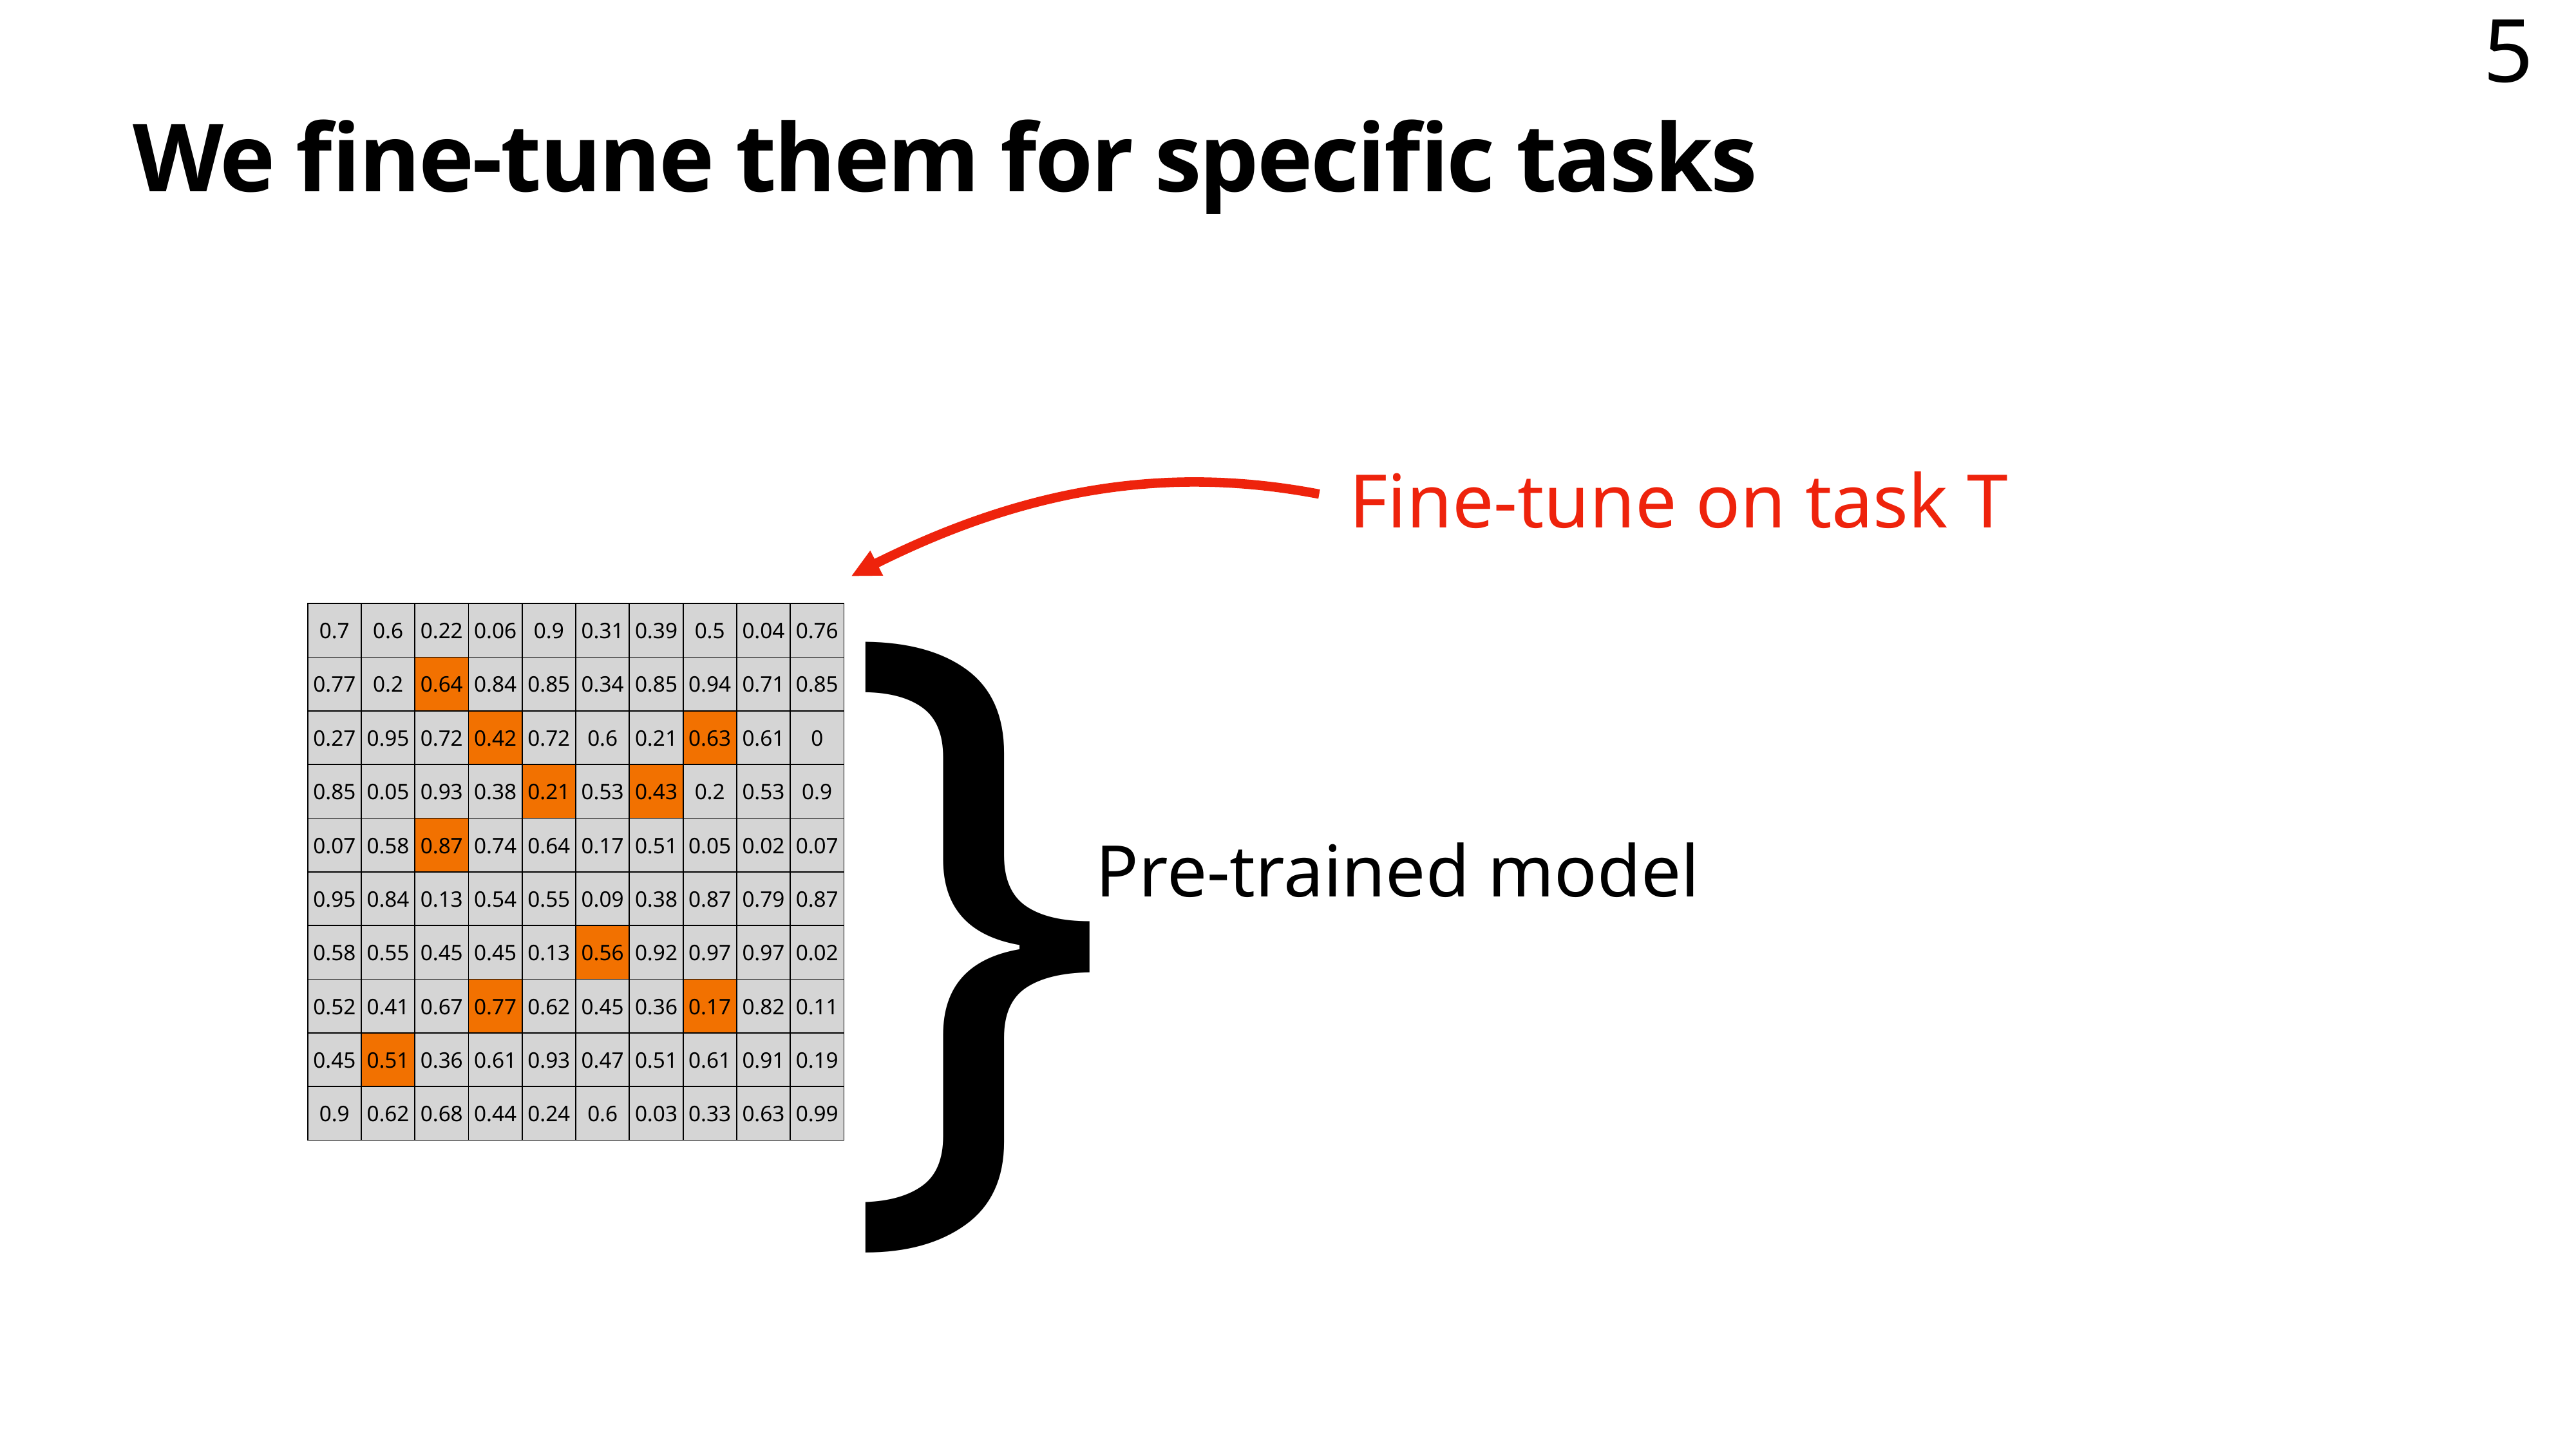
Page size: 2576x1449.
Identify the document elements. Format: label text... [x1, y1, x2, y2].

table_header 0.76 [791, 604, 837, 657]
table_cell 0.94 [684, 658, 736, 710]
table_cell 0.64 [523, 819, 575, 871]
table_cell 0.84 [362, 873, 414, 925]
table_cell 0.55 [523, 873, 575, 925]
table_cell 0.9 [791, 765, 837, 818]
table_cell 0.05 [684, 819, 736, 871]
table_cell 0.53 [737, 765, 790, 818]
table_cell 0.51 [630, 819, 683, 871]
table_cell 0.87 [684, 873, 736, 925]
table_cell 0.42 [469, 712, 522, 764]
table_cell 0.92 [630, 926, 683, 979]
table_cell 0.85 [630, 658, 683, 710]
table_cell 0.27 [308, 712, 361, 764]
table_header 0.7 [308, 604, 361, 657]
table_cell 0.05 [362, 765, 414, 818]
table_cell 0.03 [630, 1087, 683, 1140]
table_cell 0.56 [576, 926, 629, 979]
table_cell 0.45 [308, 1034, 361, 1086]
table_cell 0.38 [630, 873, 683, 925]
table_cell 0.85 [791, 658, 837, 710]
table_cell 0.6 [576, 712, 629, 764]
table_cell 0.43 [630, 765, 683, 818]
table_header 0.5 [684, 604, 736, 657]
table_cell 0.45 [576, 980, 629, 1032]
table_header 0.6 [362, 604, 414, 657]
table_cell 0.61 [469, 1034, 522, 1086]
table_cell 0.68 [415, 1087, 468, 1140]
table_cell 0.62 [362, 1087, 414, 1140]
table_cell 0.17 [684, 980, 736, 1032]
text_box [2288, 0, 2576, 119]
text_box Pre-trained model [1115, 820, 1706, 917]
table_cell 0.63 [684, 712, 736, 764]
table_cell 0.58 [308, 926, 361, 979]
table_cell 0.36 [630, 980, 683, 1032]
table_cell 0.2 [684, 765, 736, 818]
table_cell 0.55 [362, 926, 414, 979]
table_cell 0.54 [469, 873, 522, 925]
table_cell 0.07 [791, 819, 837, 871]
table_header 0.31 [576, 604, 629, 657]
table_cell 0.02 [791, 926, 837, 979]
table_cell 0.77 [469, 980, 522, 1032]
table_cell 0.91 [737, 1034, 790, 1086]
table_cell 0.95 [362, 712, 414, 764]
table_header 0.04 [737, 604, 790, 657]
table_cell 0.71 [737, 658, 790, 710]
table_cell 0 [791, 712, 837, 764]
table_cell 0.36 [415, 1034, 468, 1086]
table_cell 0.11 [791, 980, 837, 1032]
table_cell 0.09 [576, 873, 629, 925]
table_cell 0.21 [630, 712, 683, 764]
table_cell 0.97 [737, 926, 790, 979]
text_box Fine-tune on task T [1344, 448, 2014, 548]
table_cell 0.13 [415, 873, 468, 925]
table_cell 0.82 [737, 980, 790, 1032]
table_cell 0.93 [415, 765, 468, 818]
table_cell 0.34 [576, 658, 629, 710]
table_cell 0.9 [308, 1087, 361, 1140]
table_cell 0.85 [308, 765, 361, 818]
table_cell 0.51 [630, 1034, 683, 1086]
table_cell 0.6 [576, 1087, 629, 1140]
table_cell 0.85 [523, 658, 575, 710]
table_cell 0.07 [308, 819, 361, 871]
table_cell 0.2 [362, 658, 414, 710]
table_cell 0.72 [523, 712, 575, 764]
table_cell 0.67 [415, 980, 468, 1032]
text_box } [837, 436, 1115, 1288]
table_cell 0.51 [362, 1034, 414, 1086]
table_cell 0.61 [684, 1034, 736, 1086]
table_cell 0.72 [415, 712, 468, 764]
table_cell 0.95 [308, 873, 361, 925]
table_cell 0.53 [576, 765, 629, 818]
table_cell 0.79 [737, 873, 790, 925]
table_cell 0.97 [684, 926, 736, 979]
table_cell 0.19 [791, 1034, 837, 1086]
table_cell 0.93 [523, 1034, 575, 1086]
table_cell 0.47 [576, 1034, 629, 1086]
table_cell 0.41 [362, 980, 414, 1032]
table_cell 0.74 [469, 819, 522, 871]
table_cell 0.64 [415, 658, 468, 710]
table_cell 0.77 [308, 658, 361, 710]
table_header 0.06 [469, 604, 522, 657]
table_cell 0.62 [523, 980, 575, 1032]
table_cell 0.44 [469, 1087, 522, 1140]
table_cell 0.87 [791, 873, 837, 925]
table_cell 0.61 [737, 712, 790, 764]
table_cell 0.13 [523, 926, 575, 979]
table_cell 0.45 [469, 926, 522, 979]
table_cell 0.87 [415, 819, 468, 871]
table_header 0.22 [415, 604, 468, 657]
table_cell 0.33 [684, 1087, 736, 1140]
text_box [851, 482, 1320, 576]
table_cell 0.63 [737, 1087, 790, 1140]
table_cell 0.84 [469, 658, 522, 710]
table_header 0.39 [630, 604, 683, 657]
table_cell 0.24 [523, 1087, 575, 1140]
title We fine-tune them for specific tasks [127, 113, 2449, 266]
table_header 0.9 [523, 604, 575, 657]
table_cell 0.38 [469, 765, 522, 818]
table_cell 0.45 [415, 926, 468, 979]
table_cell 0.58 [362, 819, 414, 871]
table_cell 0.17 [576, 819, 629, 871]
table_cell 0.99 [791, 1087, 837, 1140]
table_cell 0.21 [523, 765, 575, 818]
table_cell 0.52 [308, 980, 361, 1032]
table_cell 0.02 [737, 819, 790, 871]
